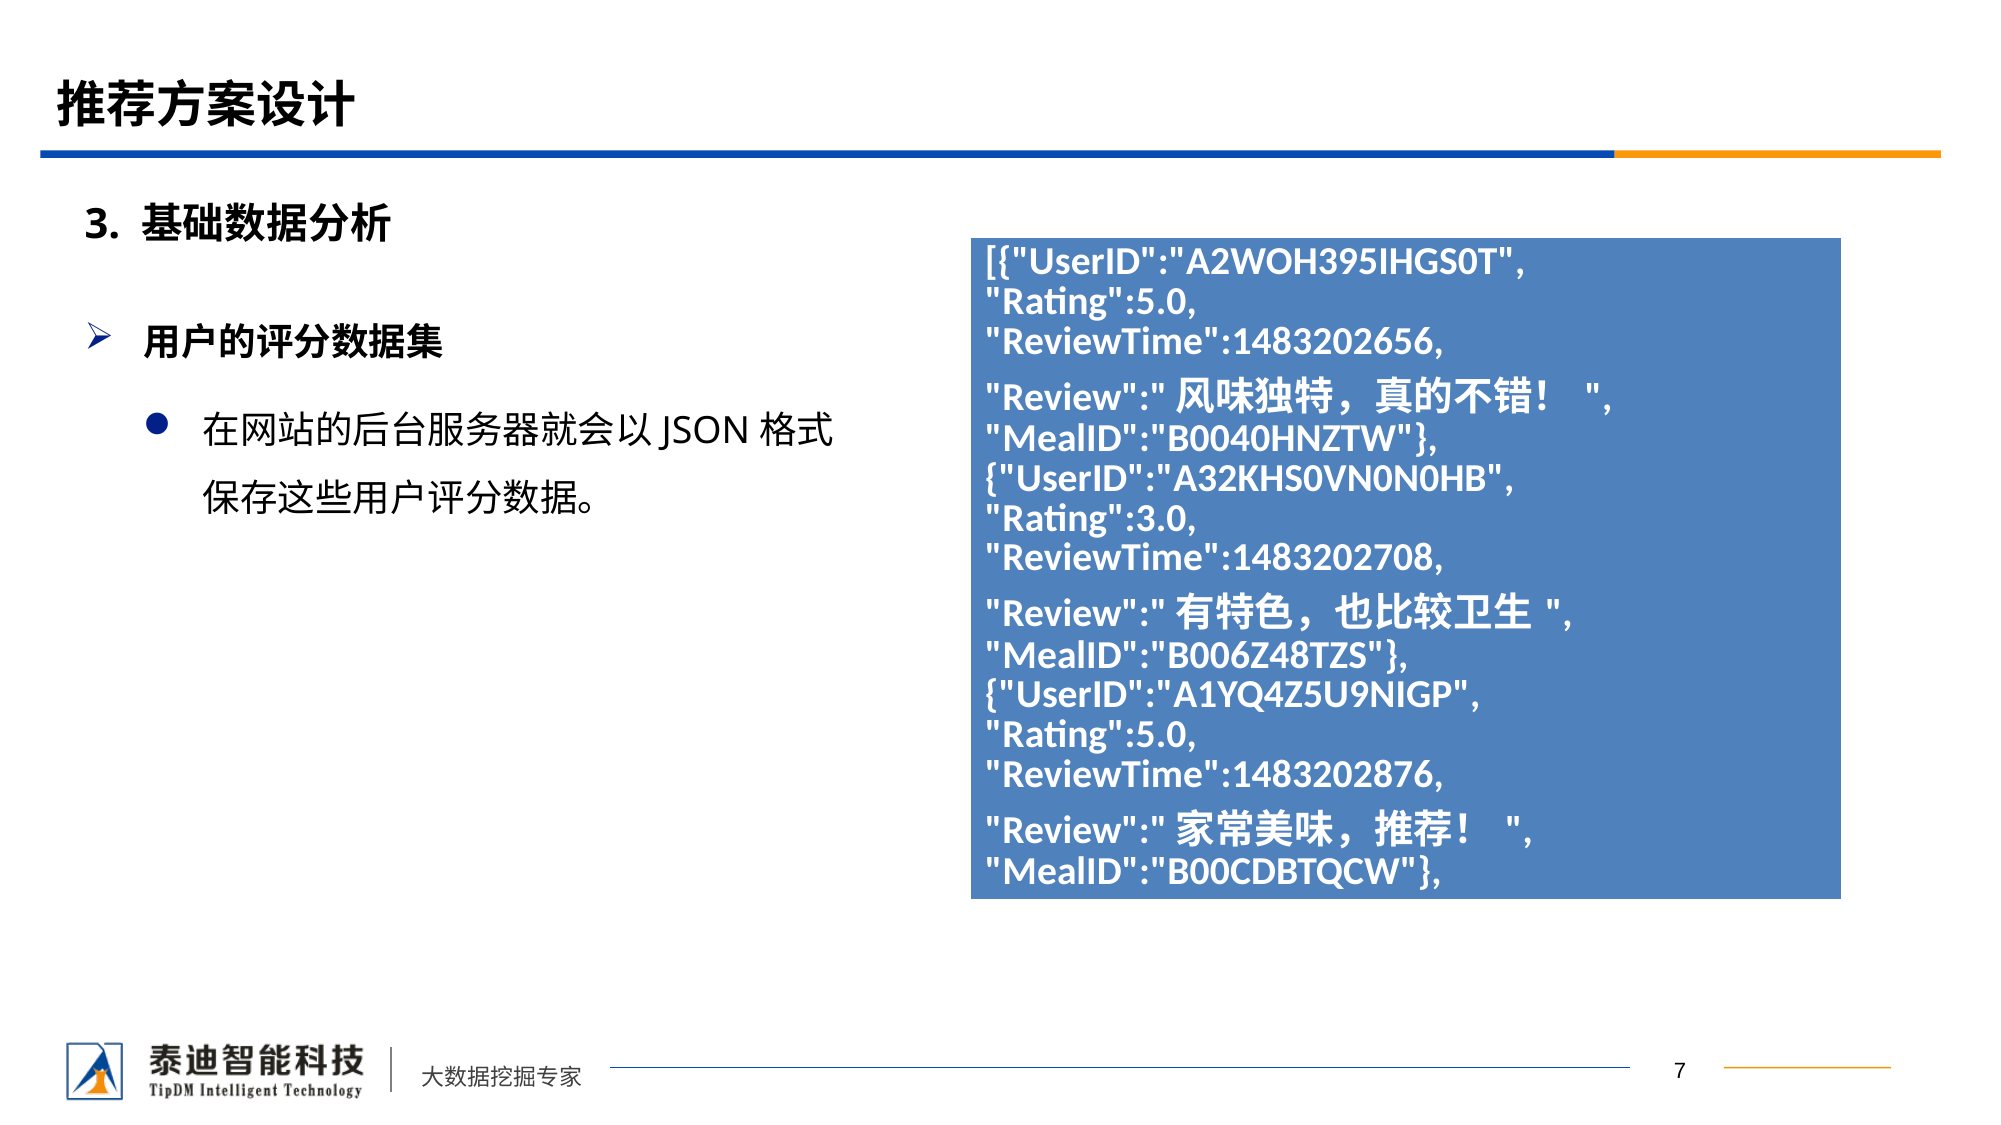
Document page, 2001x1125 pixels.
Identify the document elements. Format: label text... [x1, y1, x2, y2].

list 用户的评分数据集 在网站的后台服务器就会以JSON格式保存这些用户评分数据。 [69, 287, 878, 761]
list 3. 基础数据分析 [69, 186, 1892, 257]
title 推荐方案设计 [41, 58, 1842, 146]
table_header [{"UserID":"A2WOH395IHGS0T", "Rating":5.0, "ReviewTime":1483202656, "Review":"风味独特，真的不错！", "MealID":"B0040HNZTW"}, {"UserID":"A32KHS0VN0N0HB", "Rating":3.0, "ReviewTime":1483202708, "Review":"有特色，也比较卫生", "MealID":"B006Z48TZS"}, {"UserID":"A1YQ4Z5U9NIGP", "Rating":5.0, "ReviewTime":1483202876, "Review":"家常美味，推荐！", "MealID":"B00CDBTQCW"}, [971, 238, 1841, 899]
picture [62, 1028, 368, 1107]
